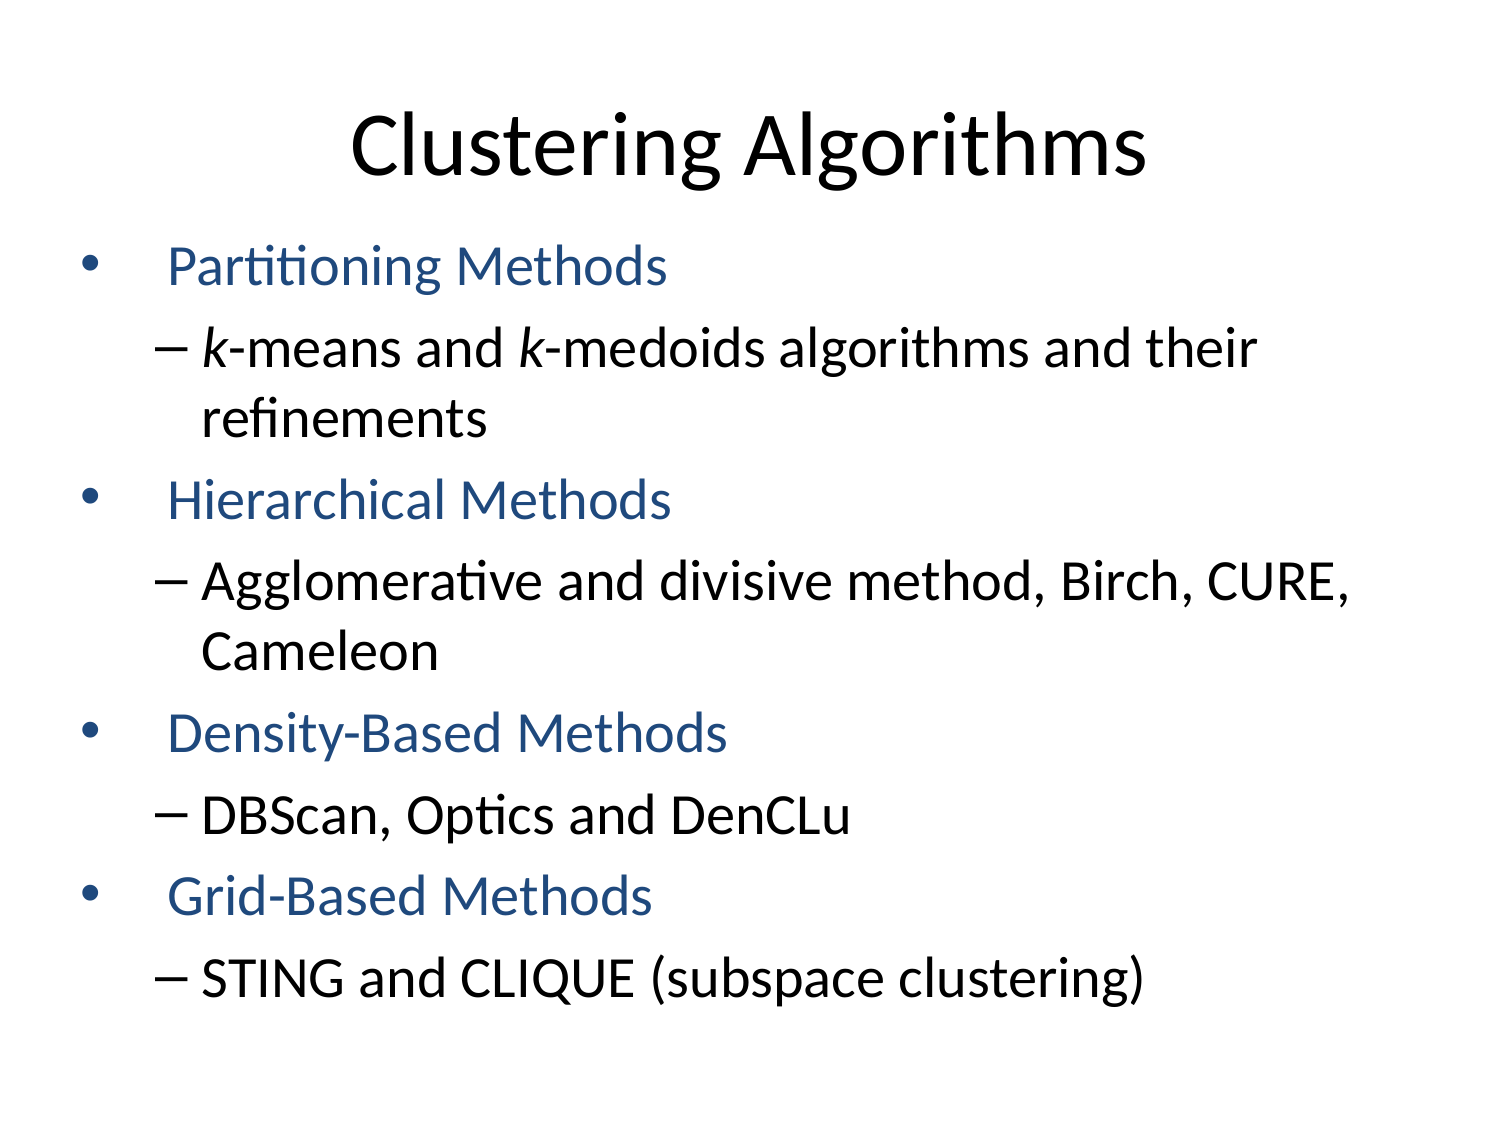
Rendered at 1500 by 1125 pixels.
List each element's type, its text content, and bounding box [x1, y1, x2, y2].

title Clustering Algorithms [75, 45, 1425, 219]
list Partitioning Methods k-means and k-medoids algorithms and their refinements Hierarchical Methods Agglomerative and divisive method, Birch, CURE, Cameleon Density-Based Methods DBScan, Optics and DenCLu Grid-Based Methods STING and CLIQUE (subspace clustering) [64, 219, 1437, 1047]
